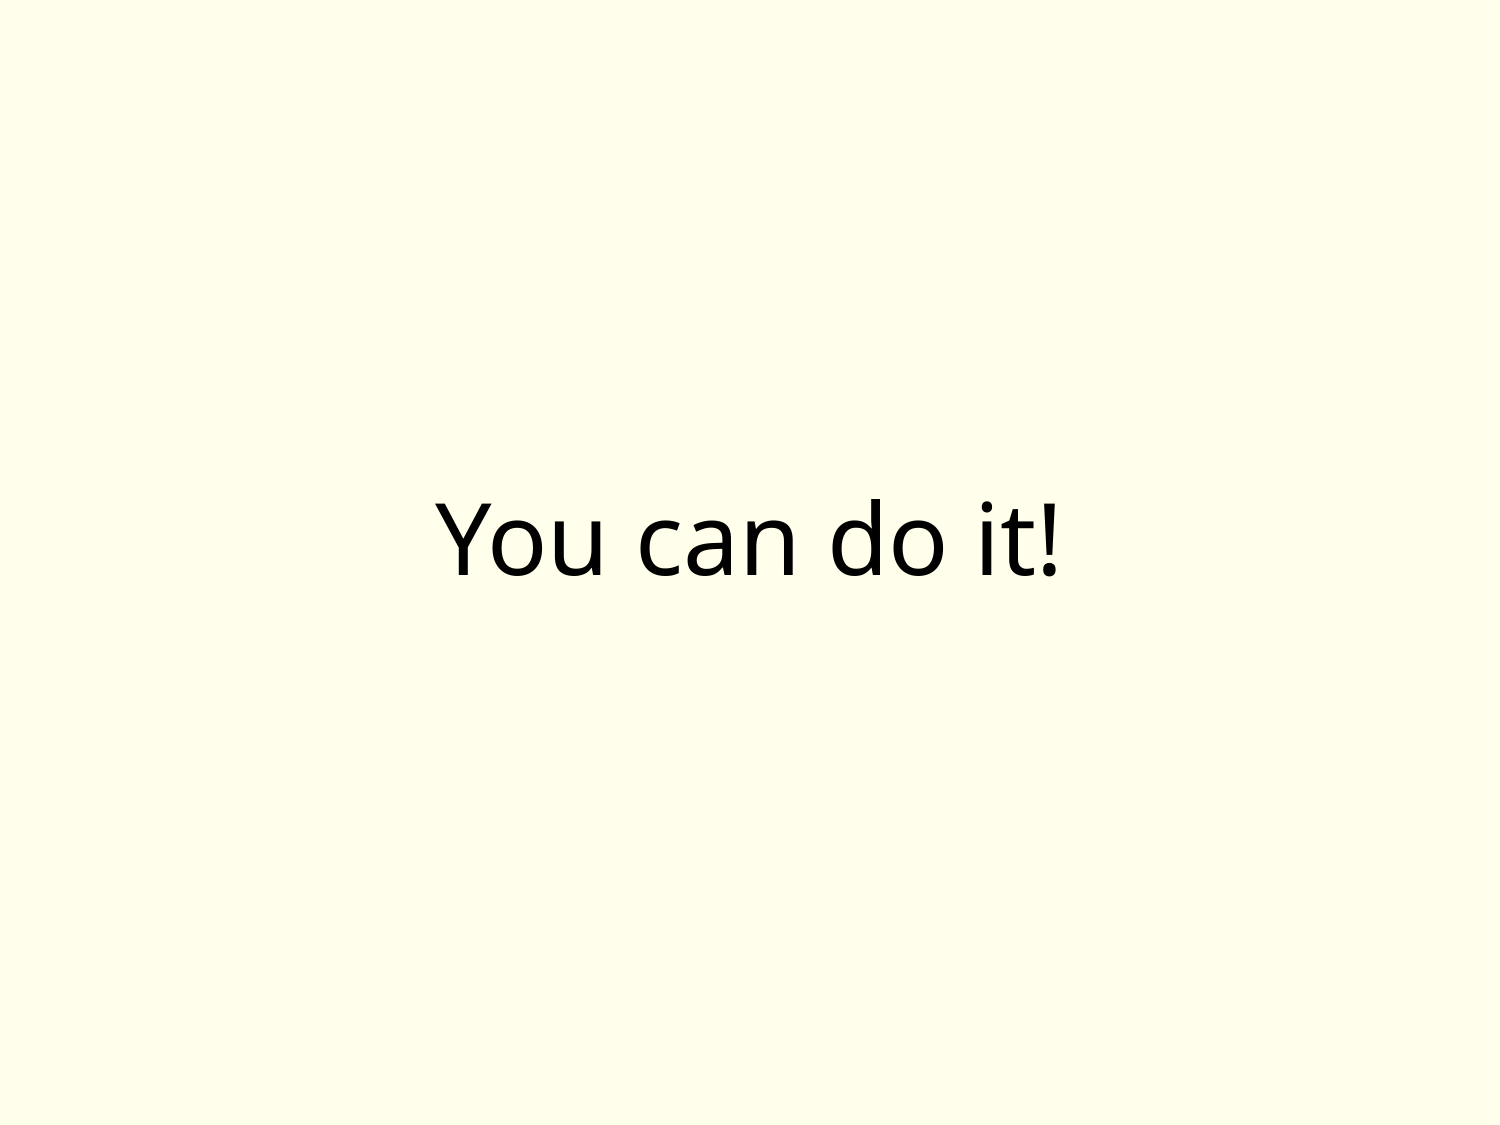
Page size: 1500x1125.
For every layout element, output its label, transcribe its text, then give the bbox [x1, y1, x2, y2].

title You can do it! [103, 59, 1397, 1028]
